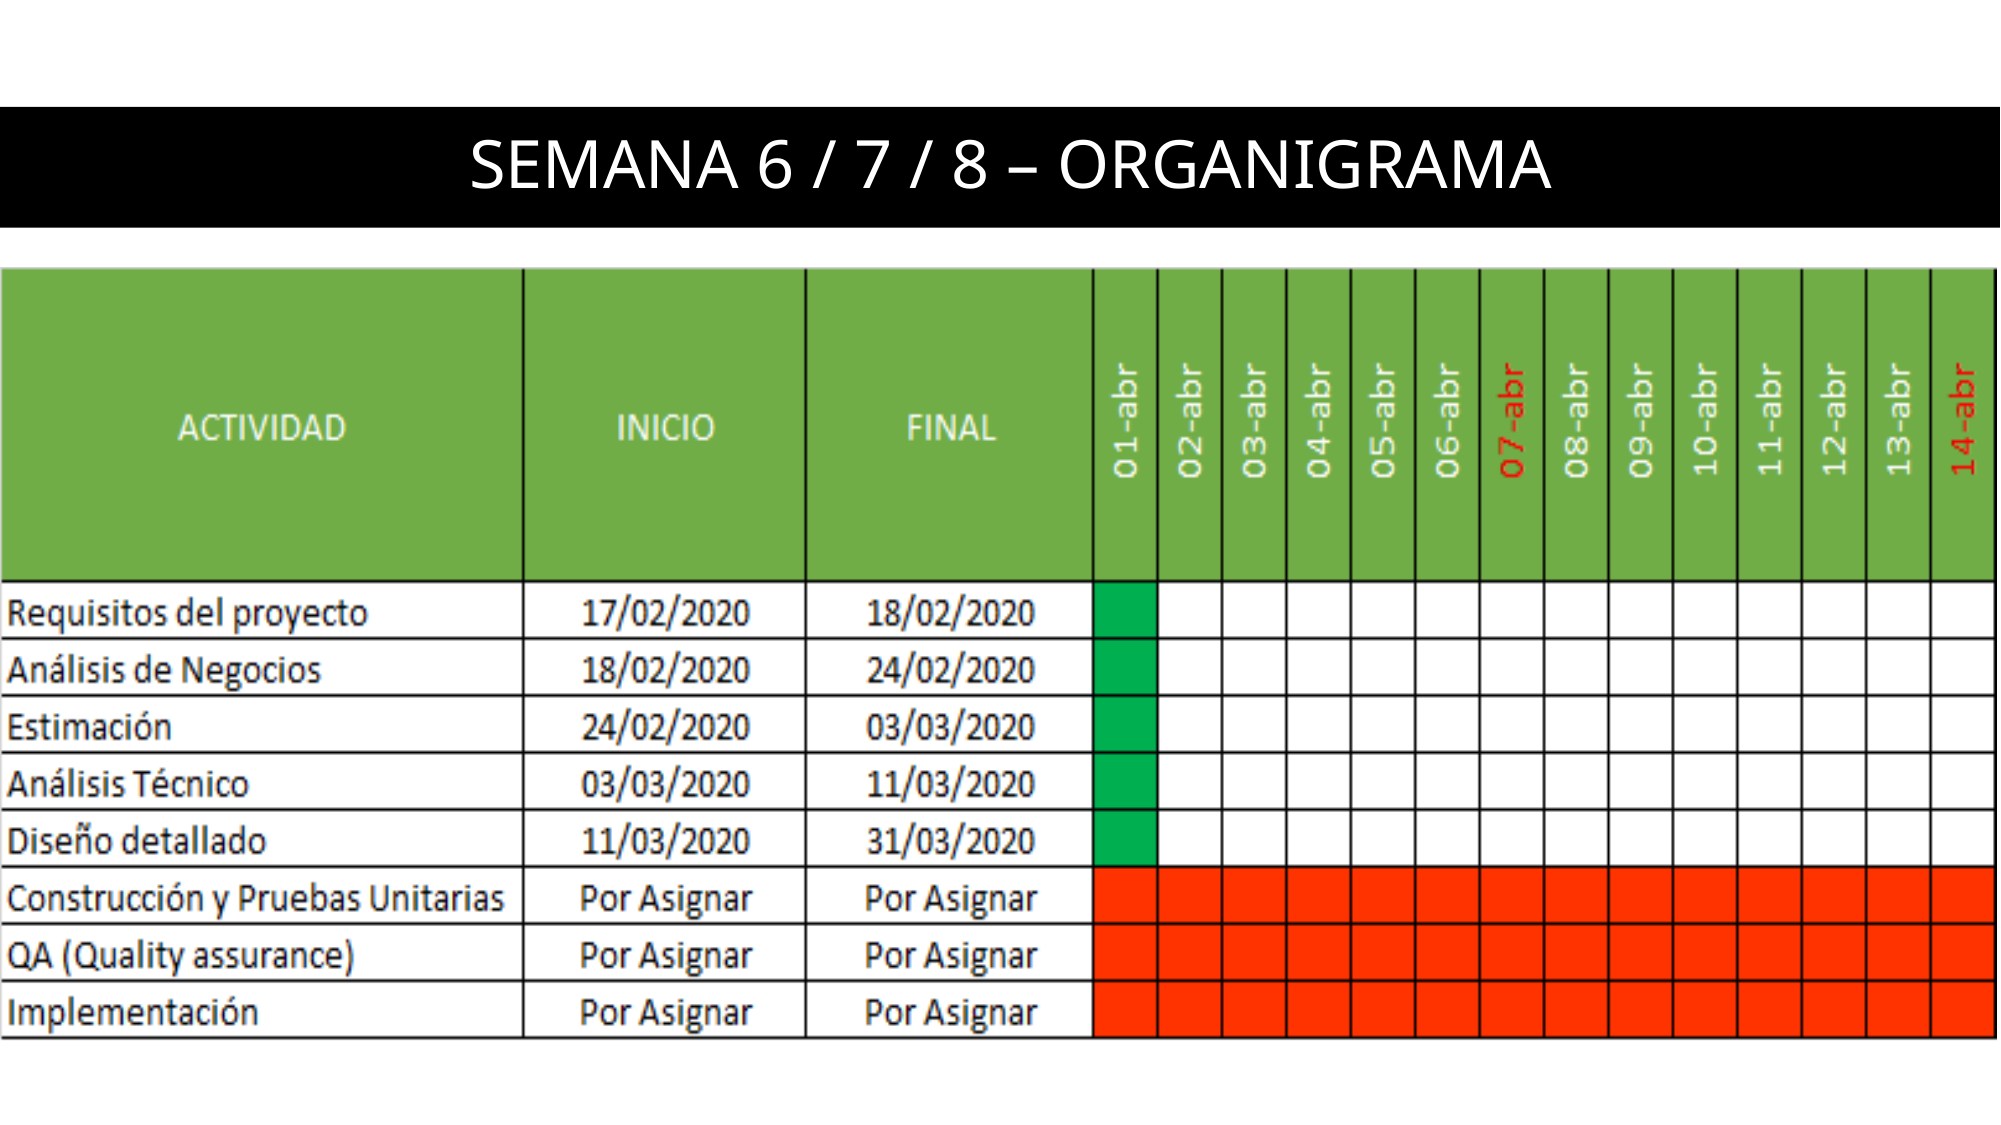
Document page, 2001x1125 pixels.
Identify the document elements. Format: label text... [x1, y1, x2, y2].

text_box [0, 106, 2000, 229]
picture [0, 267, 1997, 1044]
text_box SEMANA 6 / 7 / 8 – ORGANIGRAMA [91, 105, 1931, 228]
